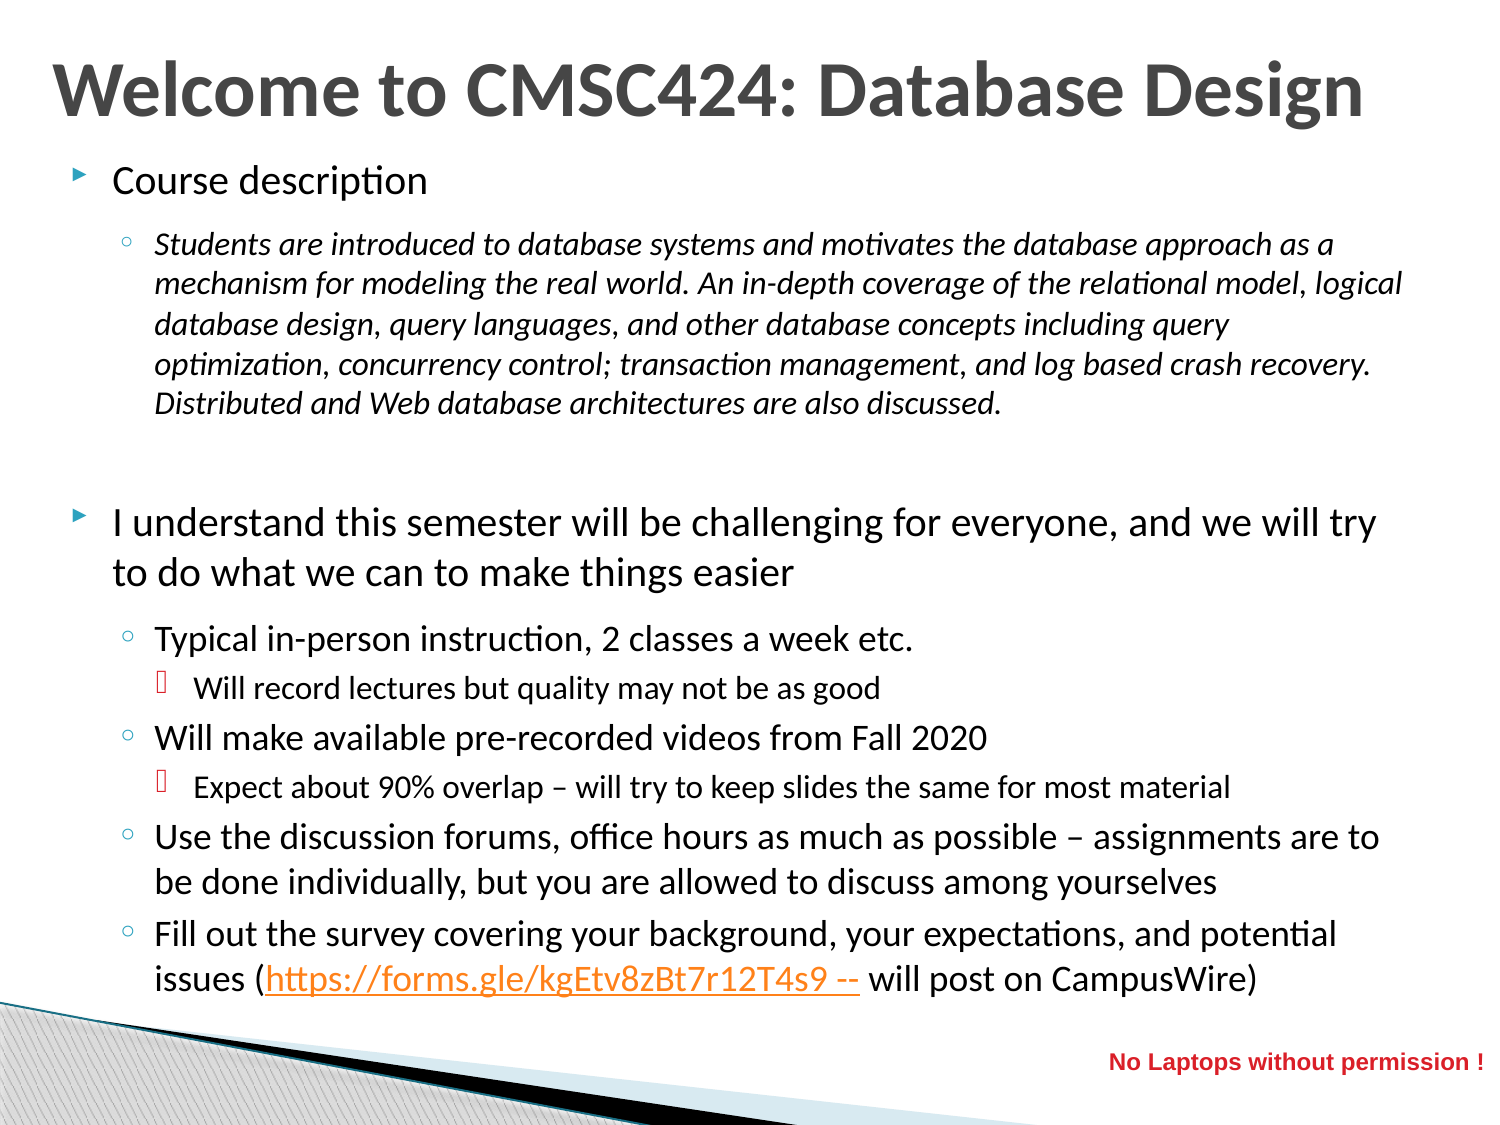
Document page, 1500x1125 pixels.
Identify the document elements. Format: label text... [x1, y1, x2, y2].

list Course description Students are introduced to database systems and motivates the database approach as a mechanism for modeling the real world. An in-depth coverage of the relational model, logical database design, query languages, and other database concepts including query optimization, concurrency control; transaction management, and log based crash recovery. Distributed and Web database architectures are also discussed. I understand this semester will be challenging for everyone, and we will try to do what we can to make things easier Typical in-person instruction, 2 classes a week etc. Will record lectures but quality may not be as good Will make available pre-recorded videos from Fall 2020 Expect about 90% overlap – will try to keep slides the same for most material Use the discussion forums, office hours as much as possible – assignments are to be done individually, but you are allowed to discuss among yourselves Fill out the survey covering your background, your expectations, and potential issues (https://forms.gle/kgEtv8zBt7r12T4s9 -- will post on CampusWire) [37, 144, 1426, 1038]
title Welcome to CMSC424: Database Design [37, 24, 1425, 145]
text_box No Laptops without permission ! [778, 1034, 1500, 1100]
